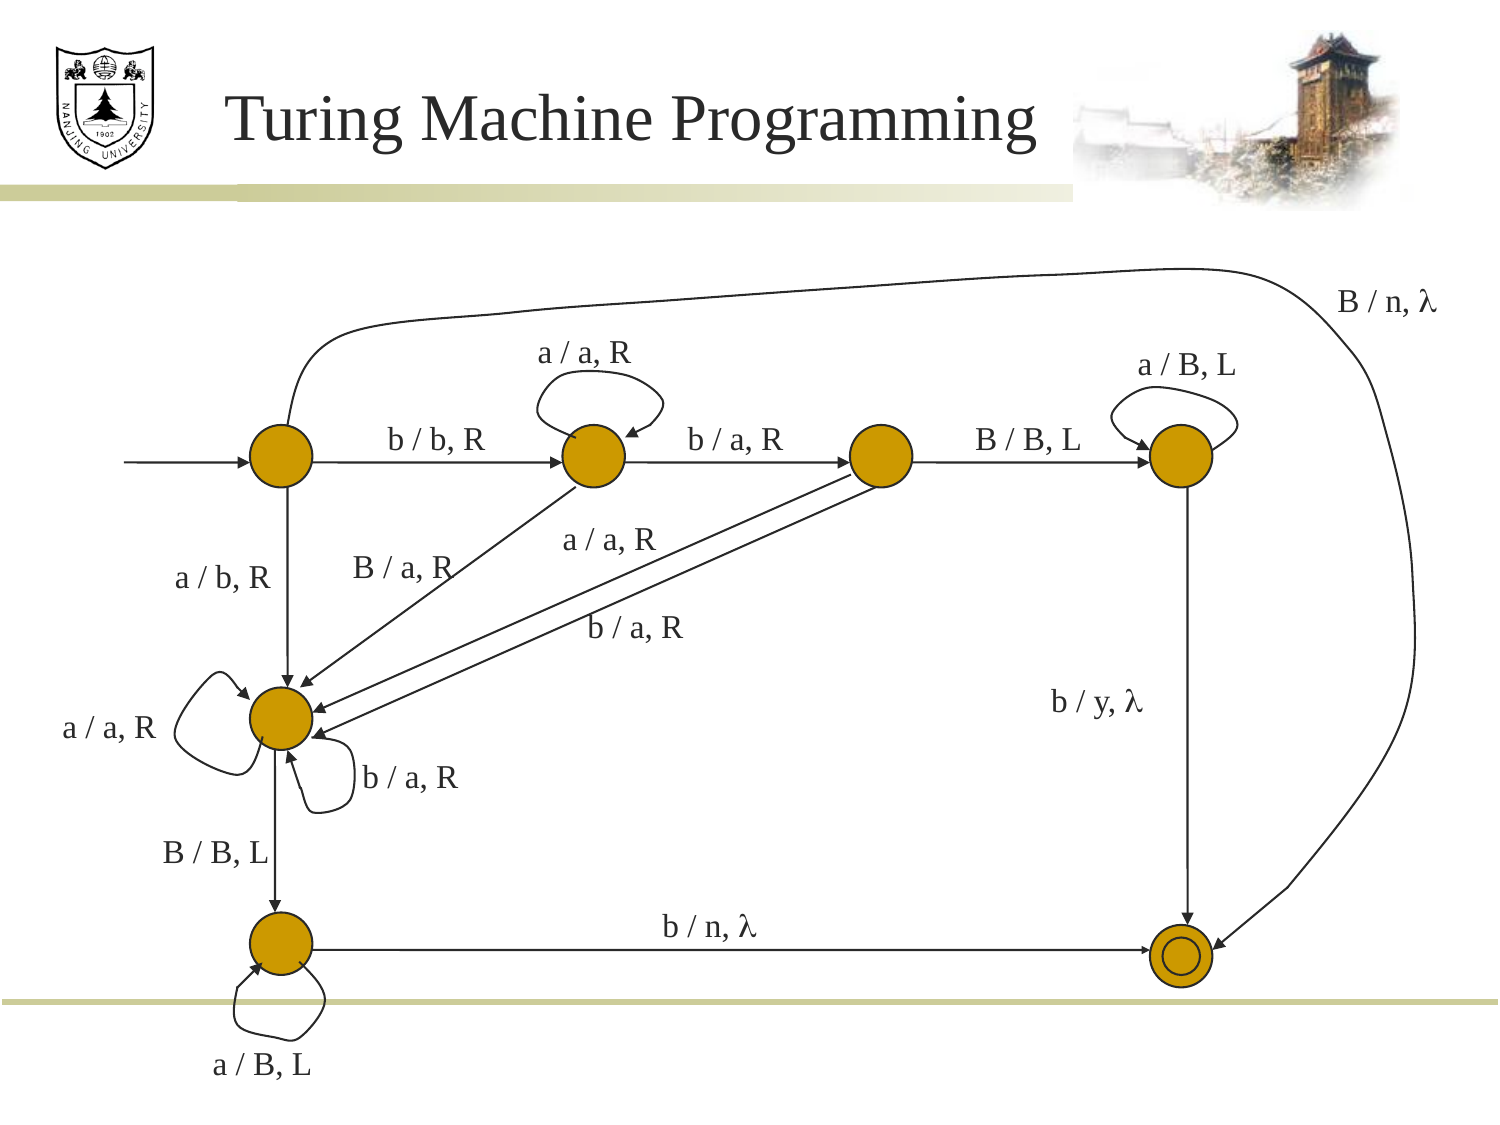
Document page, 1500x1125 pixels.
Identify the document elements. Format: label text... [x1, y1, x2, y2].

text_box b / n,  [647, 896, 772, 952]
text_box [1181, 842, 1194, 925]
text_box a / B, L [1122, 335, 1253, 390]
text_box [1149, 924, 1213, 988]
text_box [249, 424, 313, 488]
text_box [1212, 887, 1288, 950]
text_box [250, 687, 313, 750]
text_box [233, 962, 325, 1035]
text_box a / a, R [47, 697, 172, 753]
text_box a / B, L [197, 1035, 328, 1090]
text_box [312, 622, 572, 738]
text_box [1162, 937, 1201, 976]
text_box [312, 597, 572, 714]
text_box B / B, L [960, 410, 1097, 465]
text_box [281, 487, 294, 688]
picture [2, 999, 234, 1005]
text_box b / a, R [347, 747, 474, 803]
text_box b / a, R [572, 597, 699, 653]
text_box B / B, L [147, 822, 285, 878]
text_box a / a, R [547, 510, 672, 565]
text_box [534, 286, 566, 322]
picture [50, 42, 160, 173]
text_box [237, 962, 263, 988]
text_box [772, 945, 1150, 955]
title Turing Machine Programming [171, 66, 1093, 161]
text_box [236, 686, 250, 700]
text_box [287, 268, 1415, 887]
text_box a / b, R [160, 547, 286, 603]
text_box b / b, R [372, 410, 501, 465]
text_box [174, 671, 263, 775]
text_box [268, 878, 282, 913]
picture [325, 999, 1498, 1005]
text_box B / n,  [1322, 271, 1452, 327]
text_box b / a, R [672, 410, 799, 465]
text_box [300, 593, 431, 688]
text_box [249, 912, 313, 973]
text_box [124, 456, 250, 469]
text_box [285, 750, 301, 788]
picture [1073, 30, 1400, 211]
text_box a / a, R [522, 322, 647, 378]
text_box [300, 737, 348, 813]
text_box [534, 378, 566, 382]
text_box B / a, R [337, 537, 470, 593]
text_box b / y,  [1036, 671, 1158, 727]
